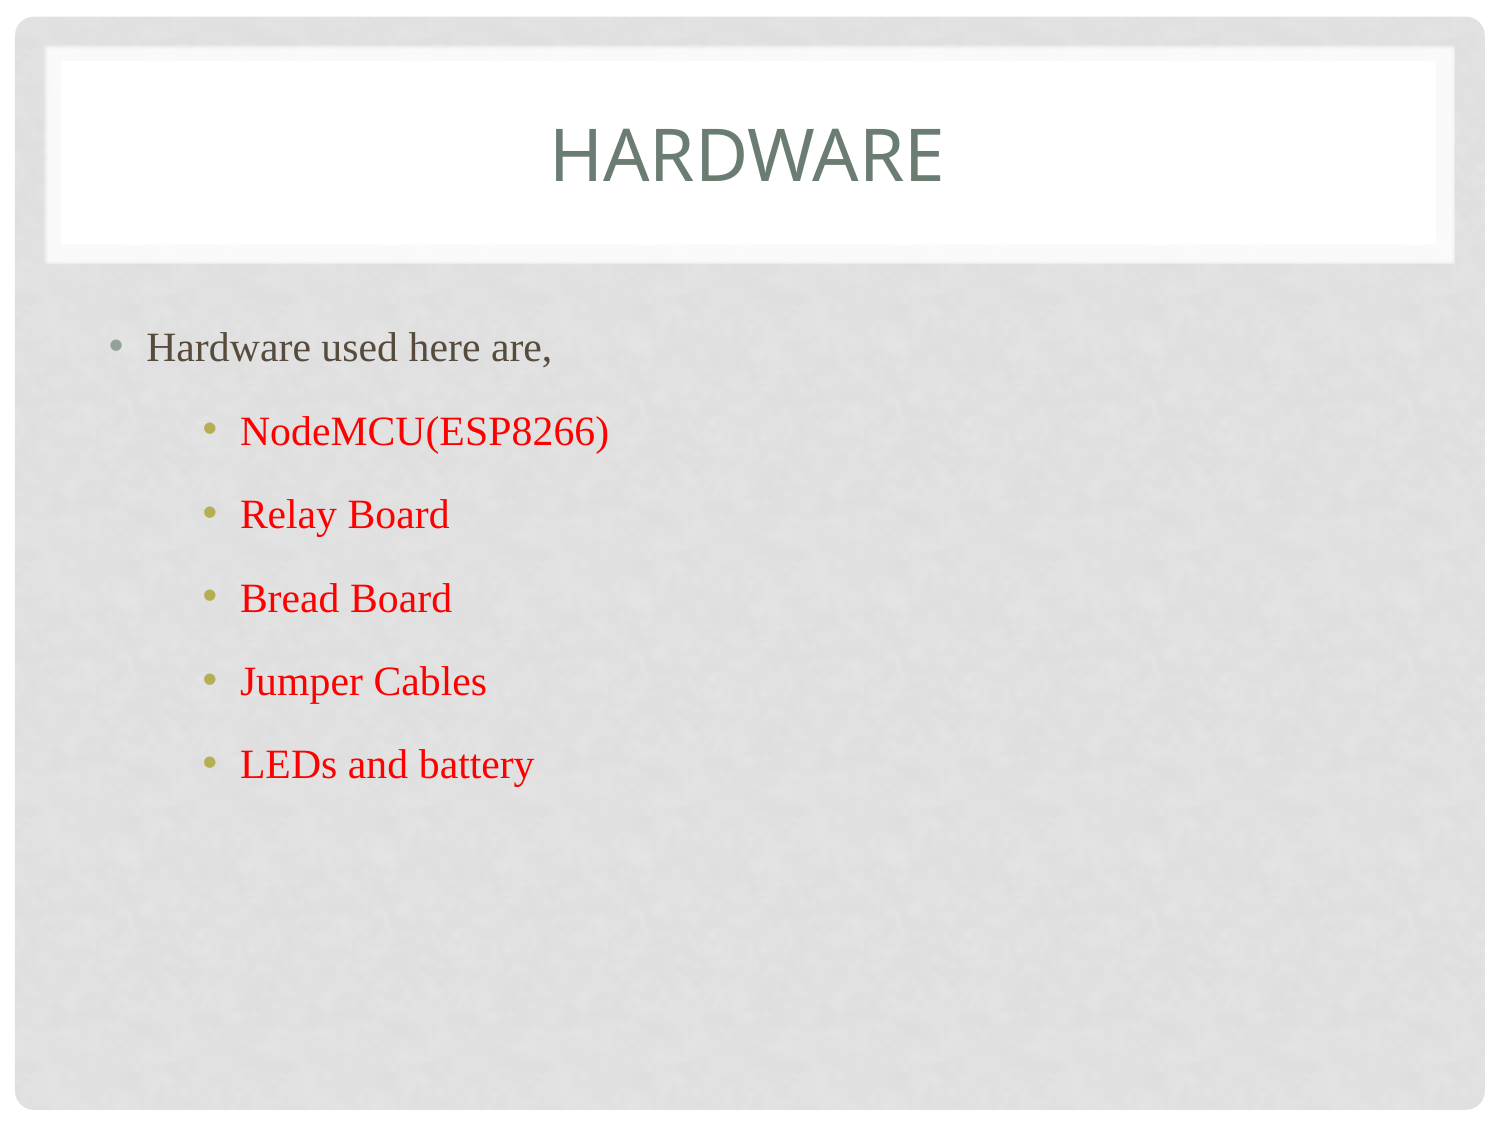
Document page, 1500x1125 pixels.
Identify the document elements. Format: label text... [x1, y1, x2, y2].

title hardware [69, 66, 1425, 238]
list Hardware used here are, NodeMCU(ESP8266) Relay Board Bread Board Jumper Cables LEDs and battery [75, 287, 1425, 1005]
